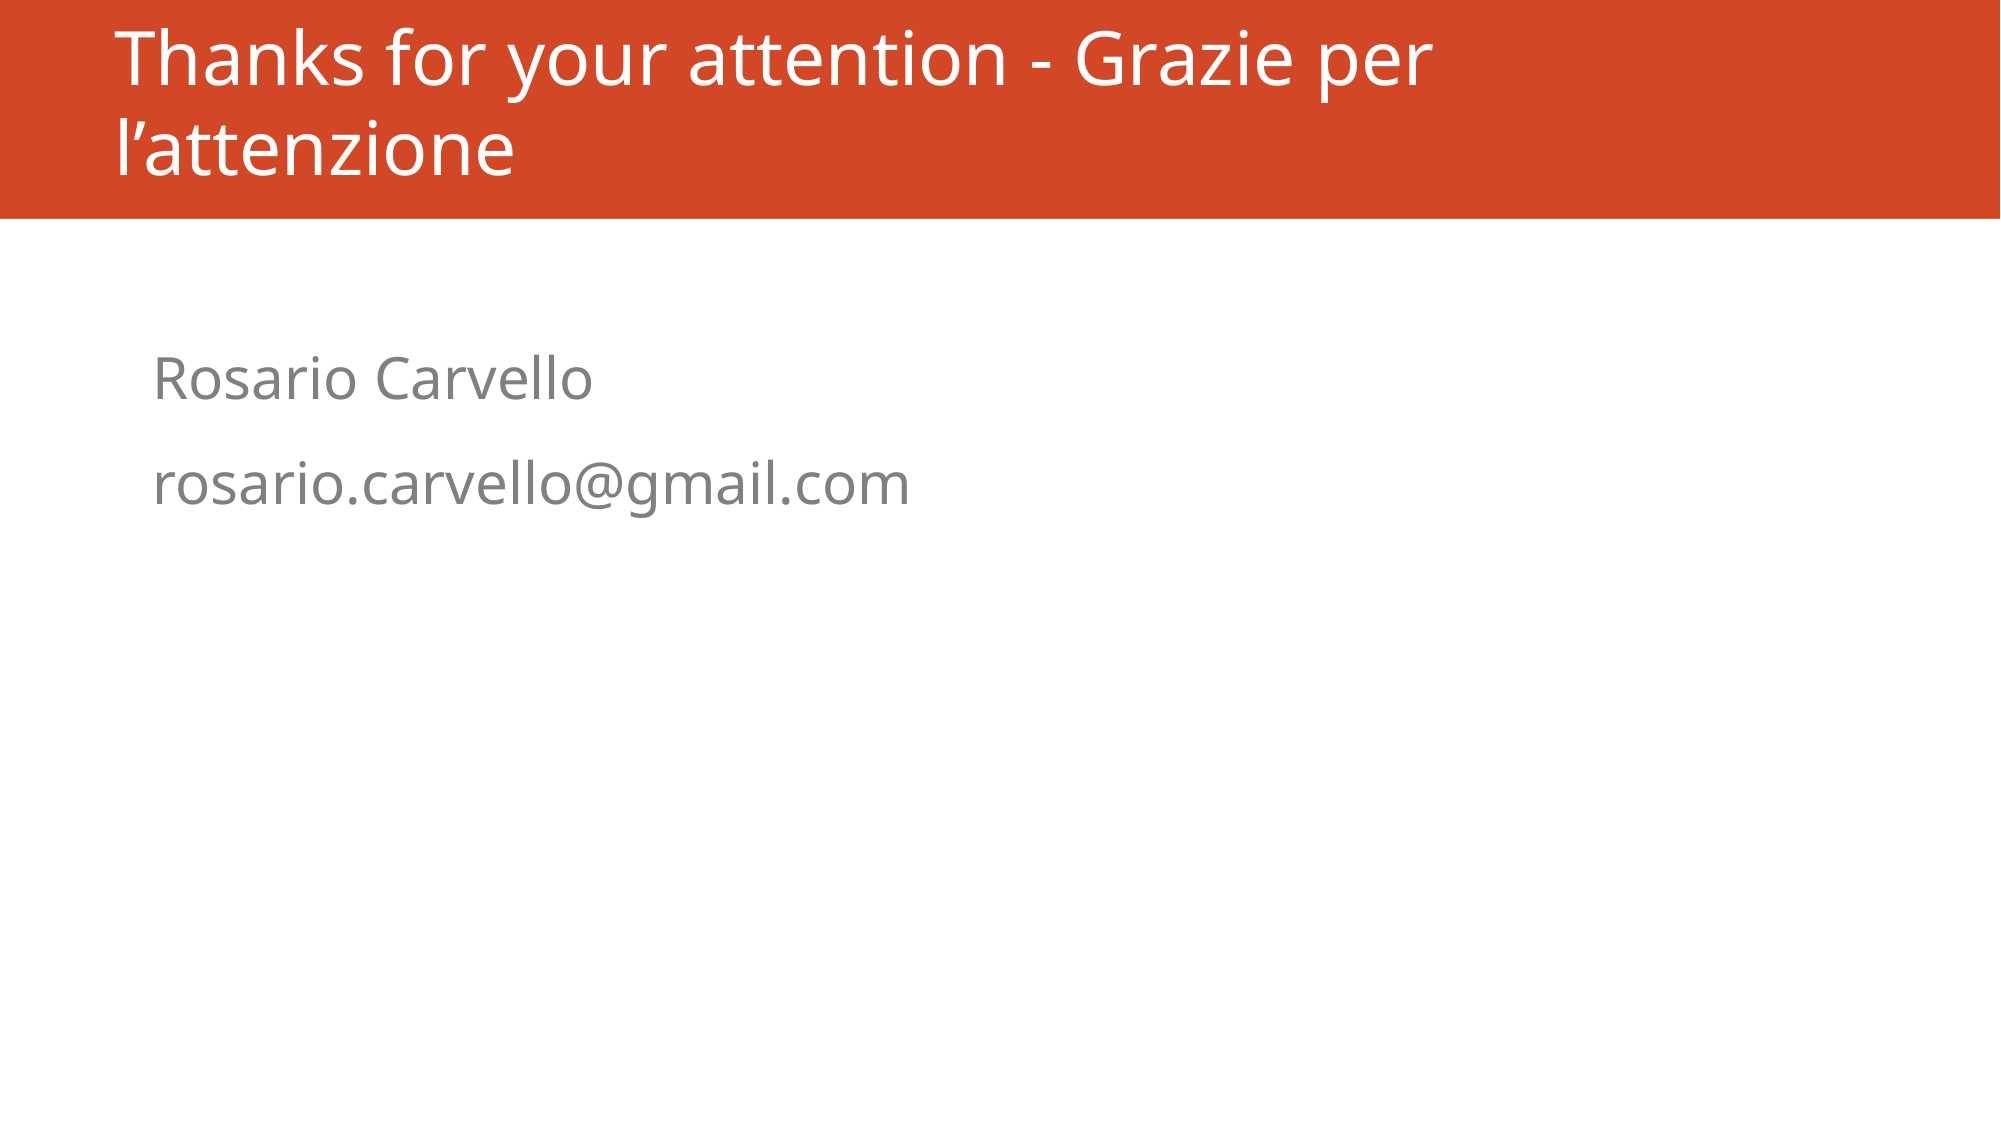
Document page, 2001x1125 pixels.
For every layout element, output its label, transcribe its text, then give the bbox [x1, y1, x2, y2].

title Thanks for your attention - Grazie per l’attenzione [99, 0, 1863, 199]
list Rosario Carvello rosario.carvello@gmail.com [137, 299, 1443, 1014]
